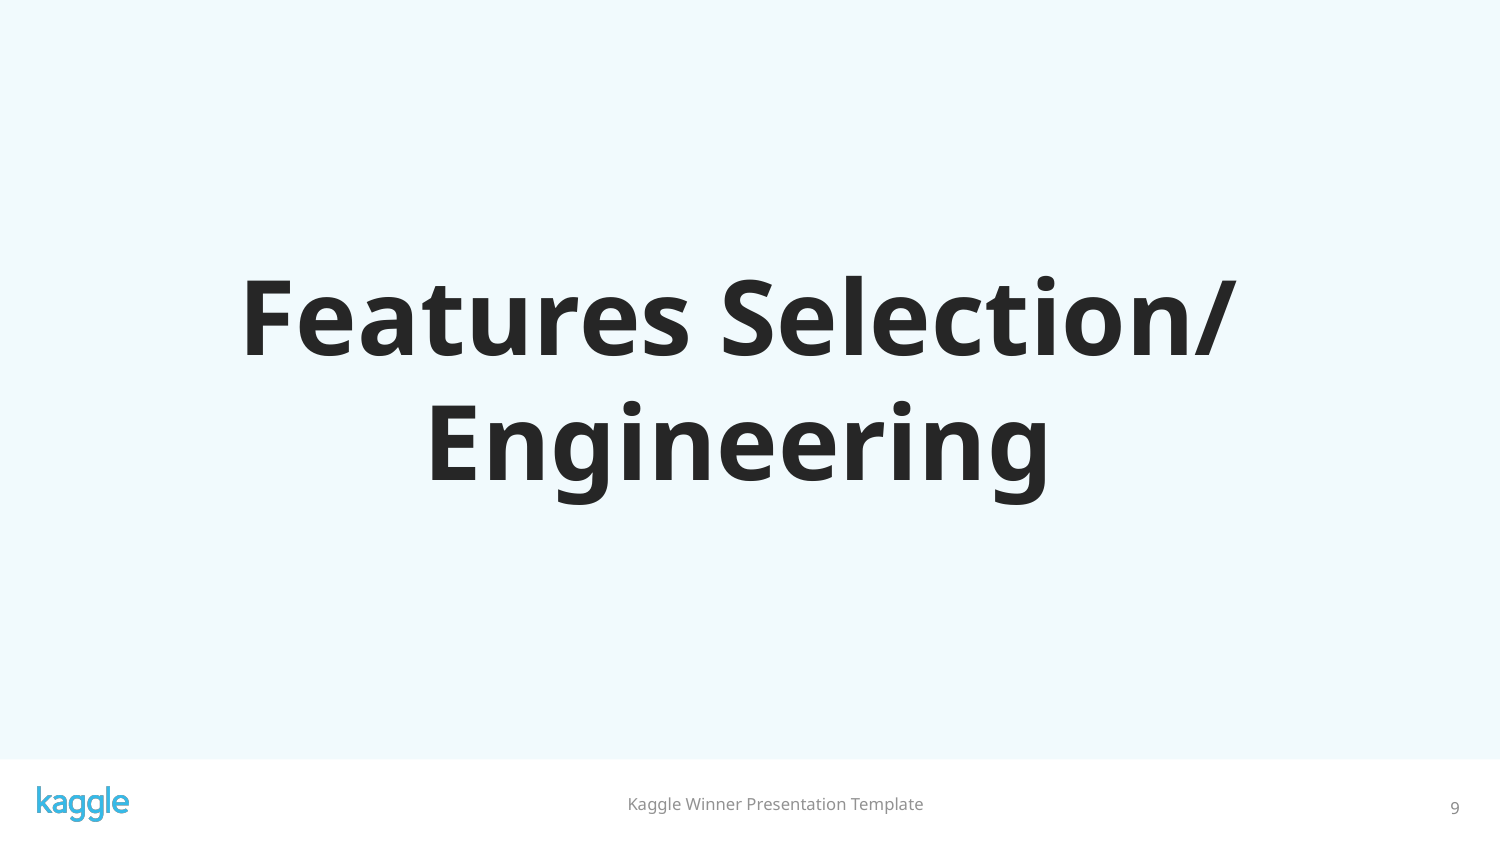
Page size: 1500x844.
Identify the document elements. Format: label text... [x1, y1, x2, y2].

text_box Features Selection/ Engineering [178, 243, 1299, 509]
picture [37, 786, 129, 822]
text_box [0, 0, 1500, 760]
slide_number 9 [1137, 786, 1475, 832]
